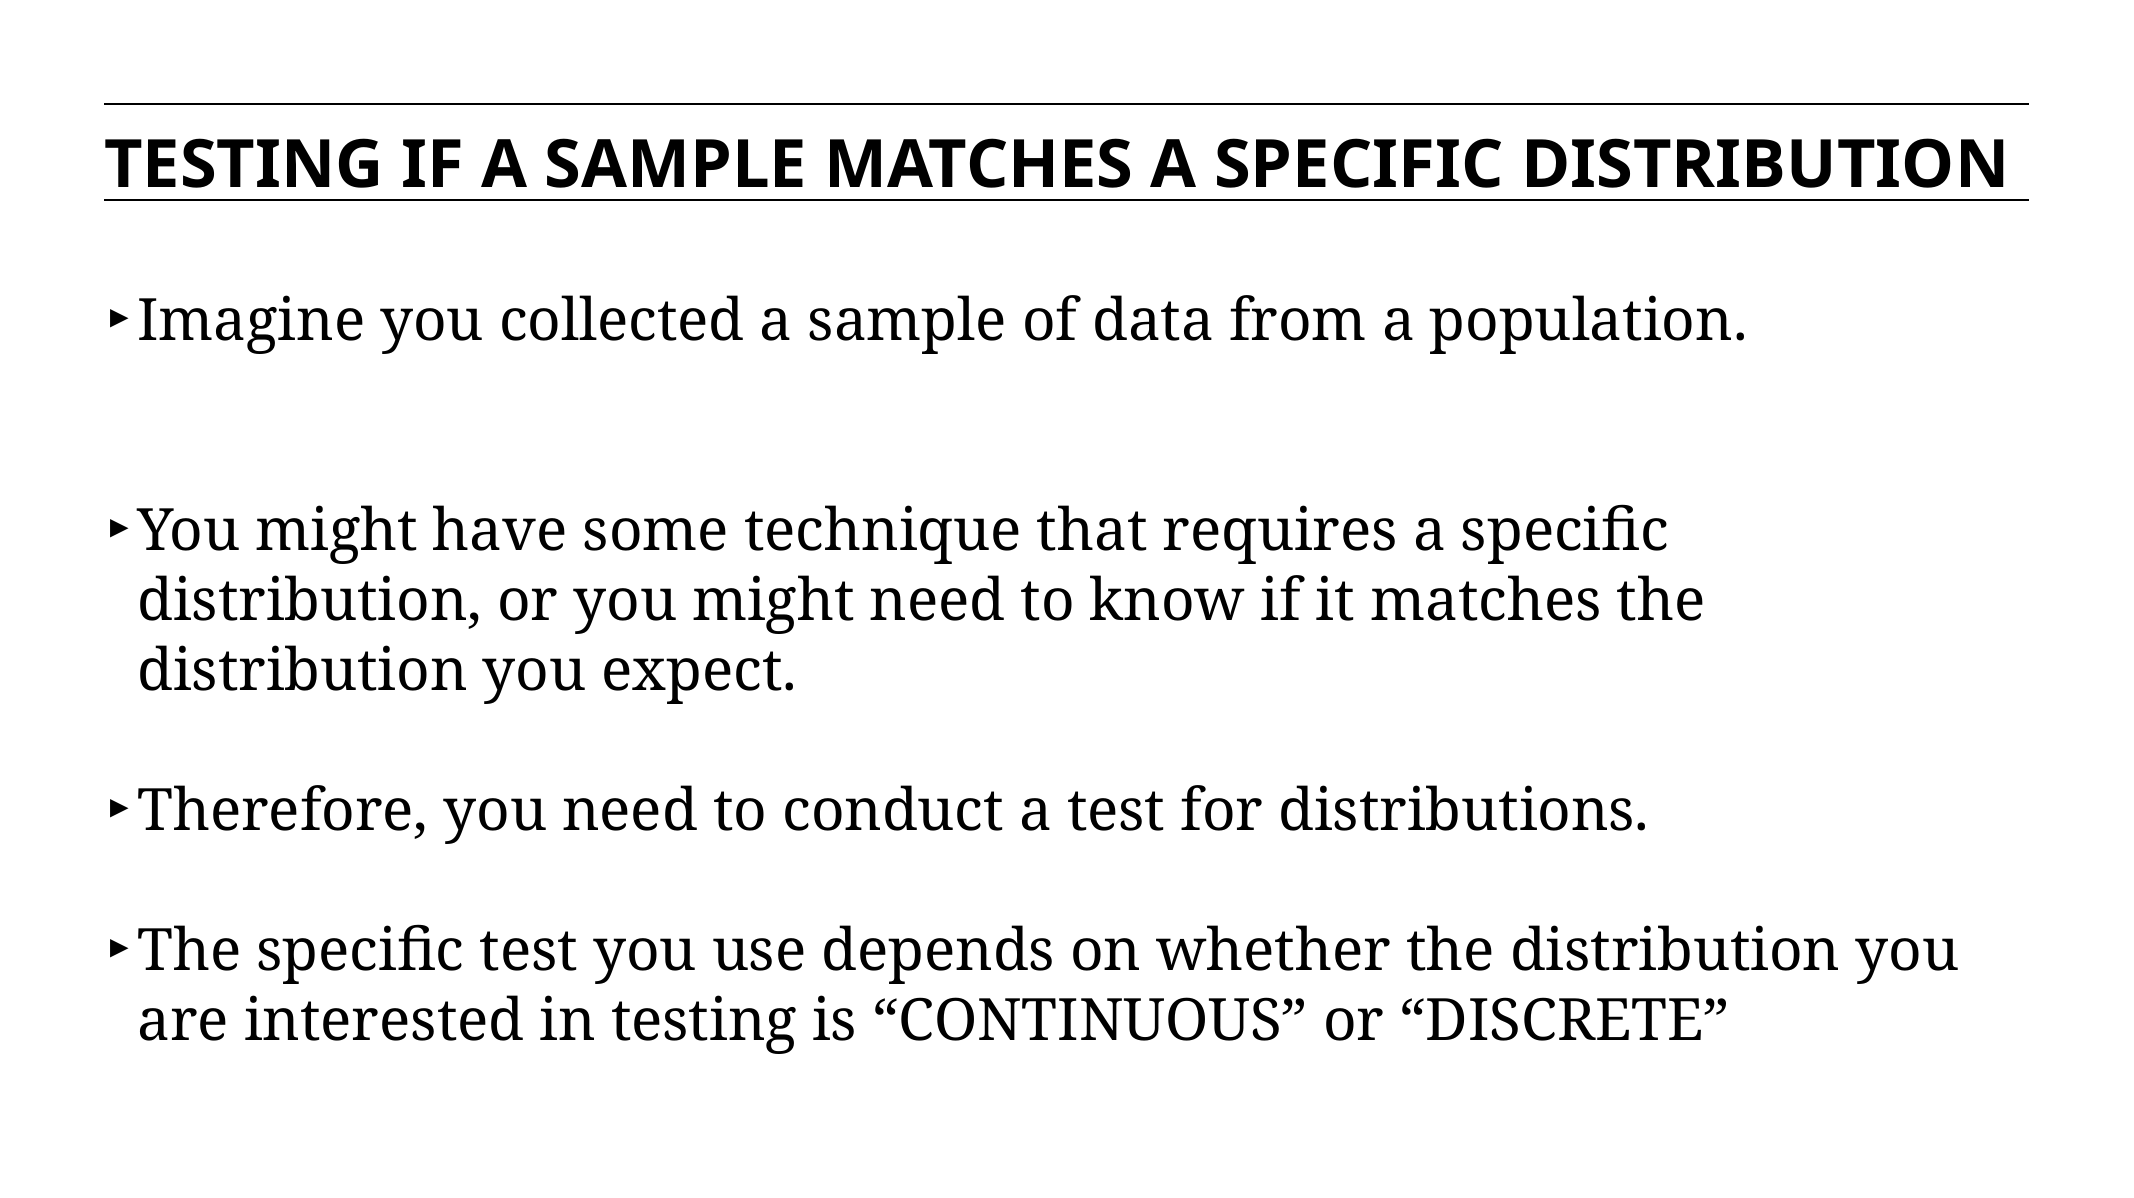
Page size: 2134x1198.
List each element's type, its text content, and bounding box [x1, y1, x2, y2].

text_box TESTING IF A SAMPLE MATCHES A SPECIFIC DISTRIBUTION [104, 120, 2030, 192]
list Imagine you collected a sample of data from a population. You might have some technique that requires a specific distribution, or you might need to know if it matches the distribution you expect. Therefore, you need to conduct a test for distributions. The specific test you use depends on whether the distribution you are interested in testing is “CONTINUOUS” or “DISCRETE” [104, 212, 2030, 837]
